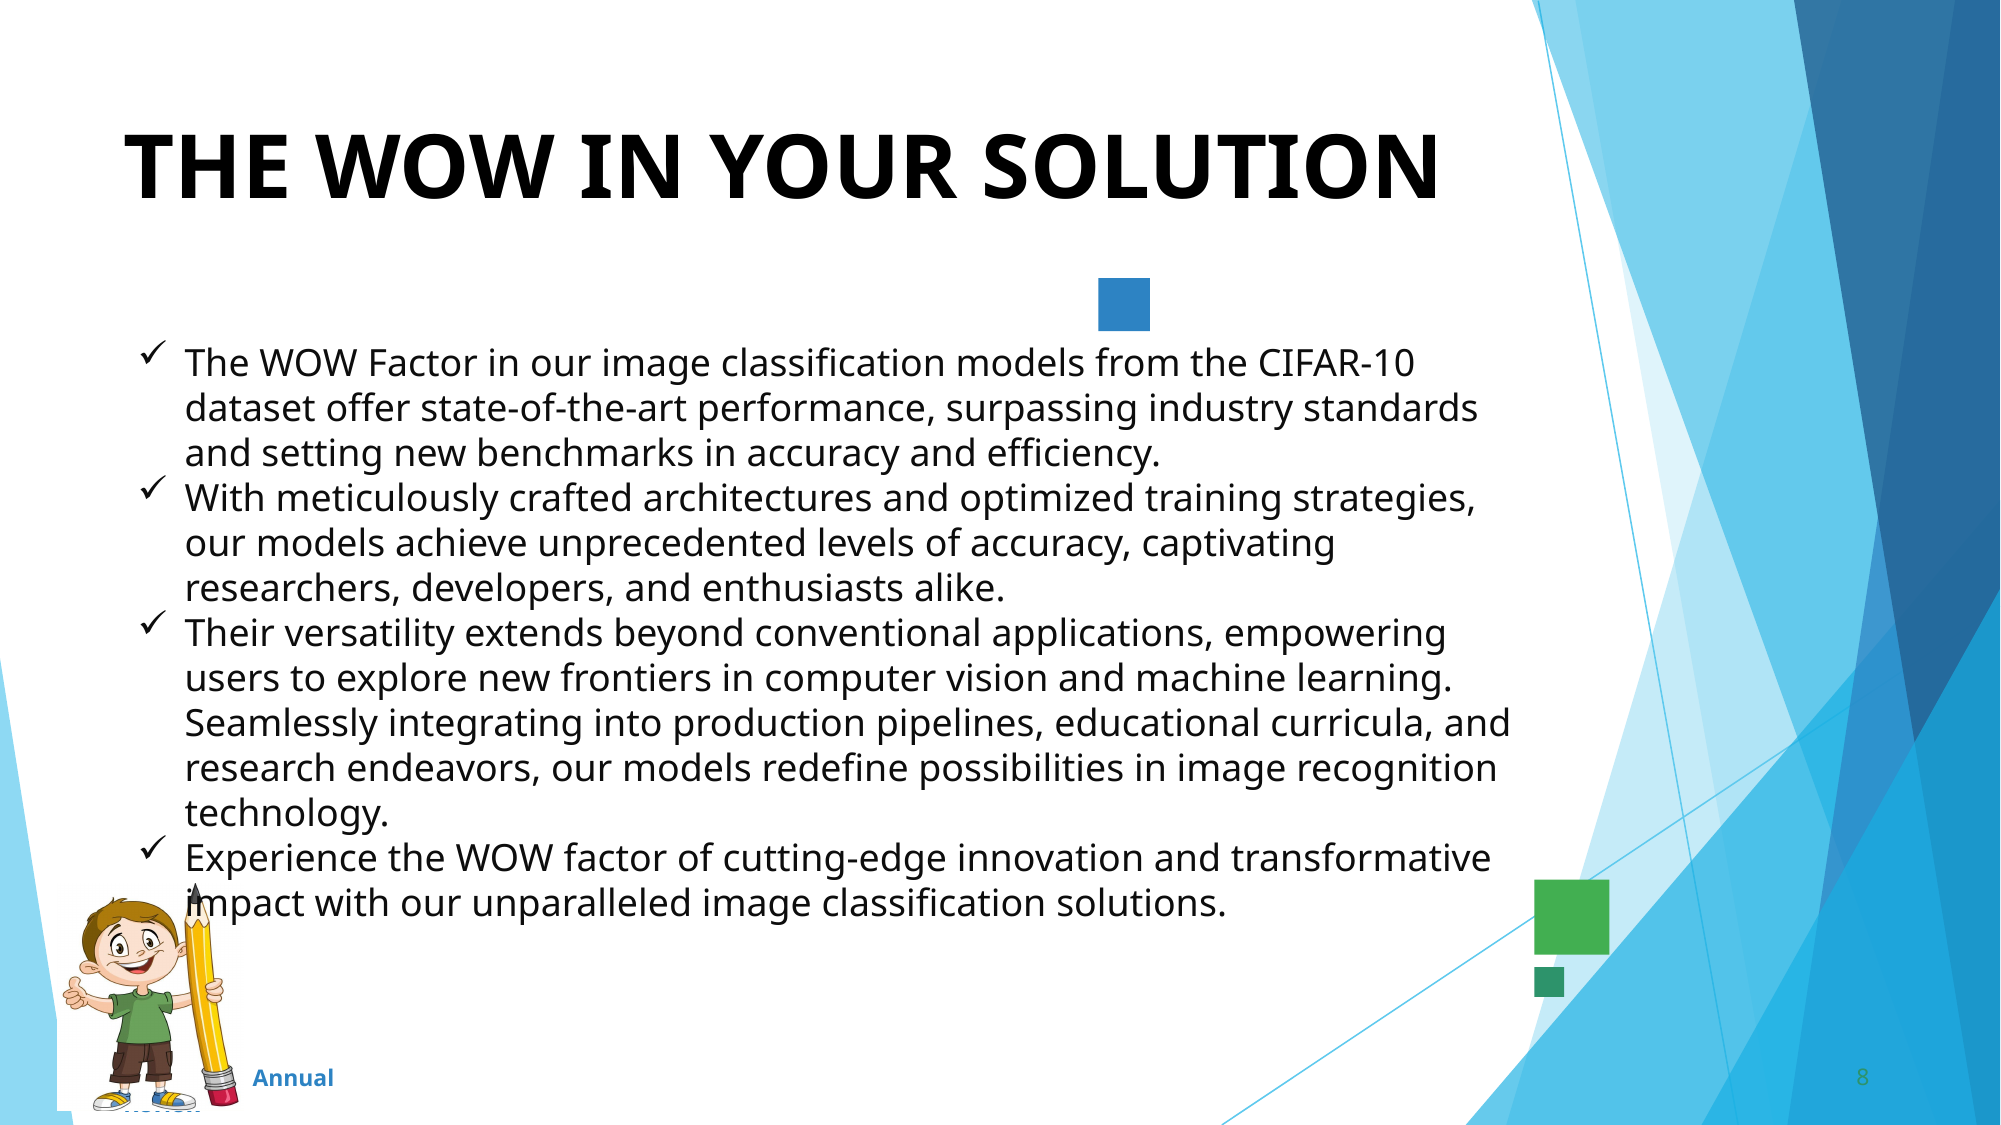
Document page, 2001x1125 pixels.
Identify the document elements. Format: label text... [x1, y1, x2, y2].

title THE WOW IN YOUR SOLUTION [91, 63, 1694, 298]
text_box 3/21/2024 Annual Review [242, 1063, 415, 1118]
text_box [1098, 298, 1150, 331]
slide_number 8 [1849, 1061, 1890, 1125]
text_box The WOW Factor in our image classification models from the CIFAR-10 dataset offer state-of-the-art performance, surpassing industry standards and setting new benchmarks in accuracy and efficiency. With meticulously crafted architectures and optimized training strategies, our models achieve unprecedented levels of accuracy, captivating researchers, developers, and enthusiasts alike. Their versatility extends beyond conventional applications, empowering users to explore new frontiers in computer vision and machine learning. Seamlessly integrating into production pipelines, educational curricula, and research endeavors, our models redefine possibilities in image recognition technology. Experience the WOW factor of cutting-edge innovation and transformative impact with our unparalleled image classification solutions. [123, 331, 1544, 976]
text_box [1544, 879, 1610, 955]
text_box [1534, 967, 1565, 997]
picture [57, 883, 244, 1111]
